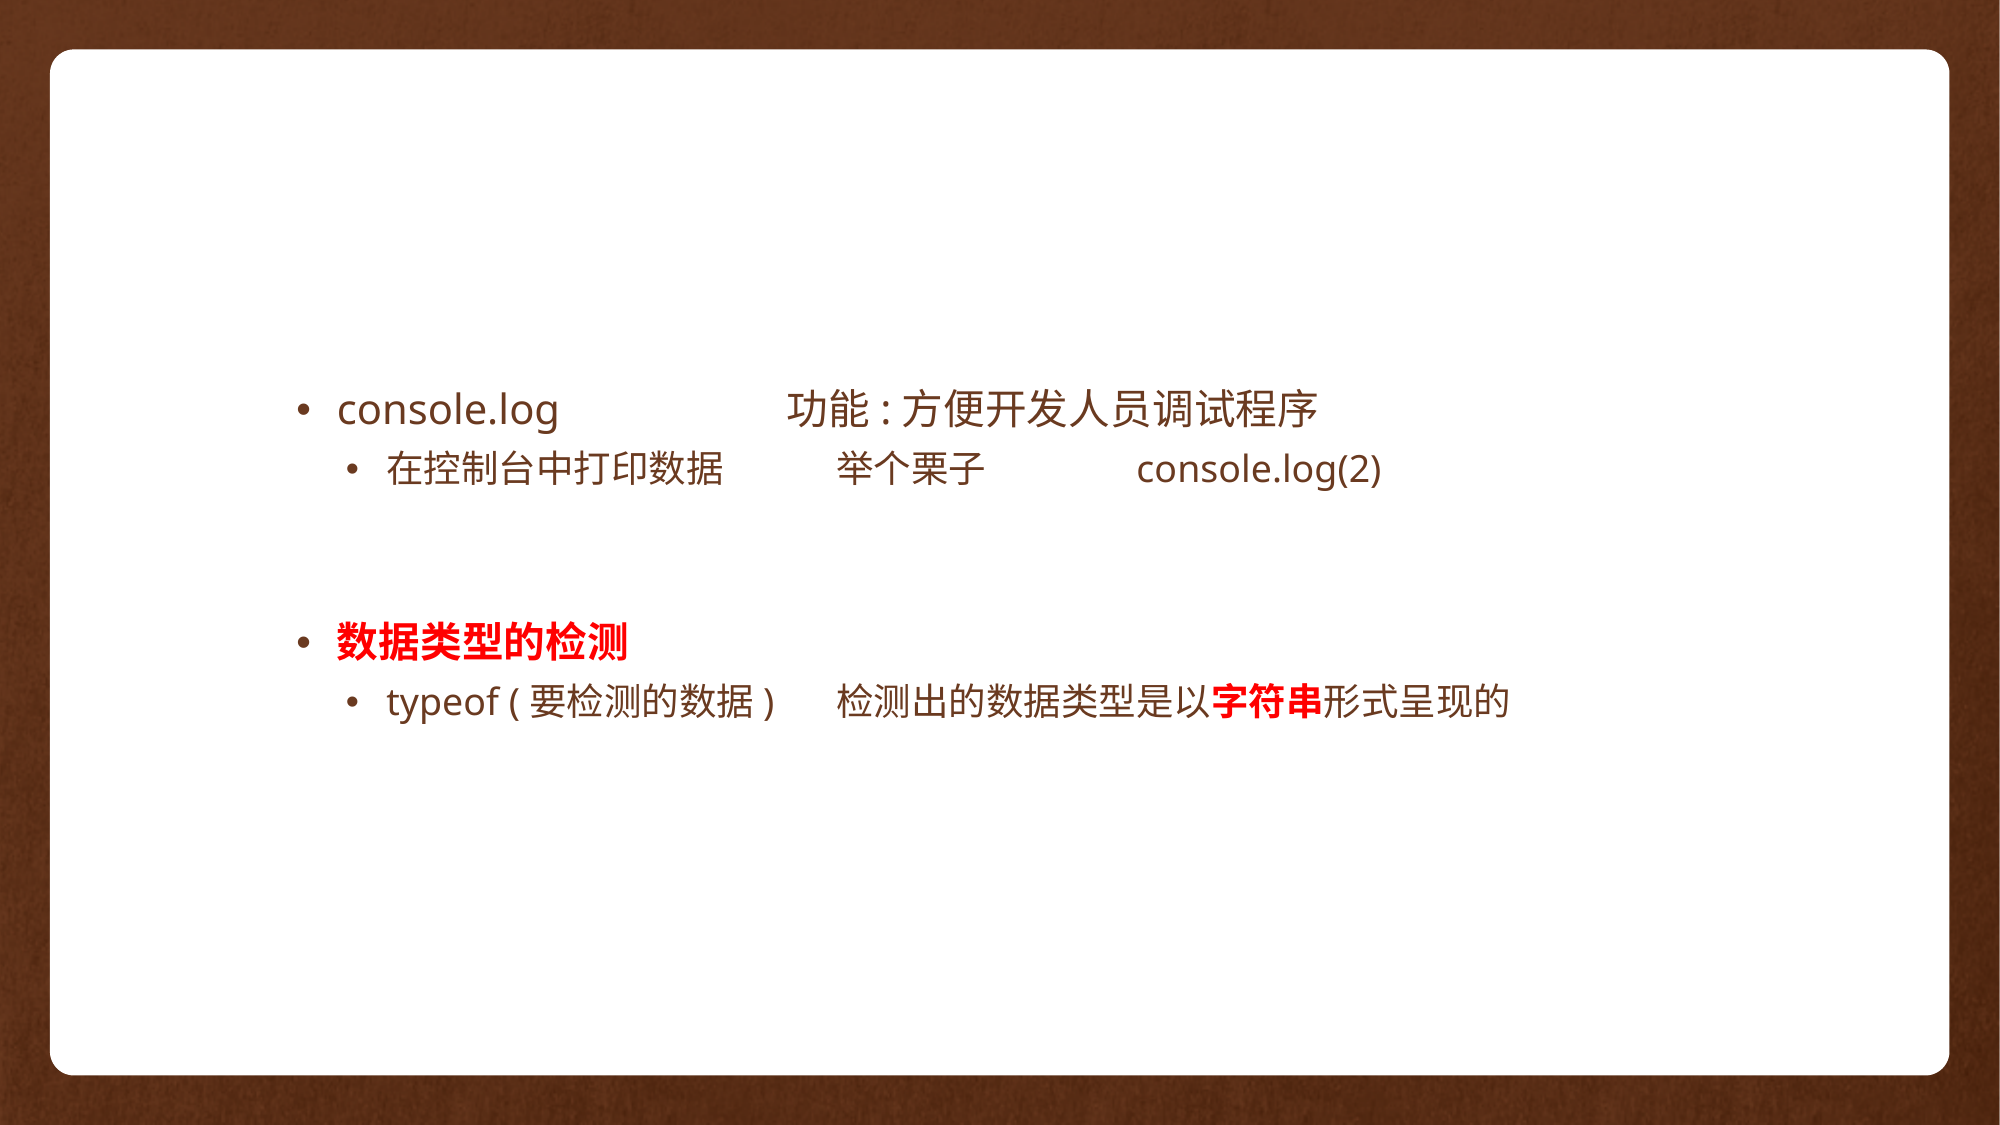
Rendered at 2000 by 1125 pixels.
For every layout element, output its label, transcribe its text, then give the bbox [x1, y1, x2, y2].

list console.log 功能:方便开发人员调试程序 在控制台中打印数据 举个栗子 console.log(2) 数据类型的检测 typeof (要检测的数据) 检测出的数据类型是以字符串形式呈现的 [231, 314, 1650, 811]
